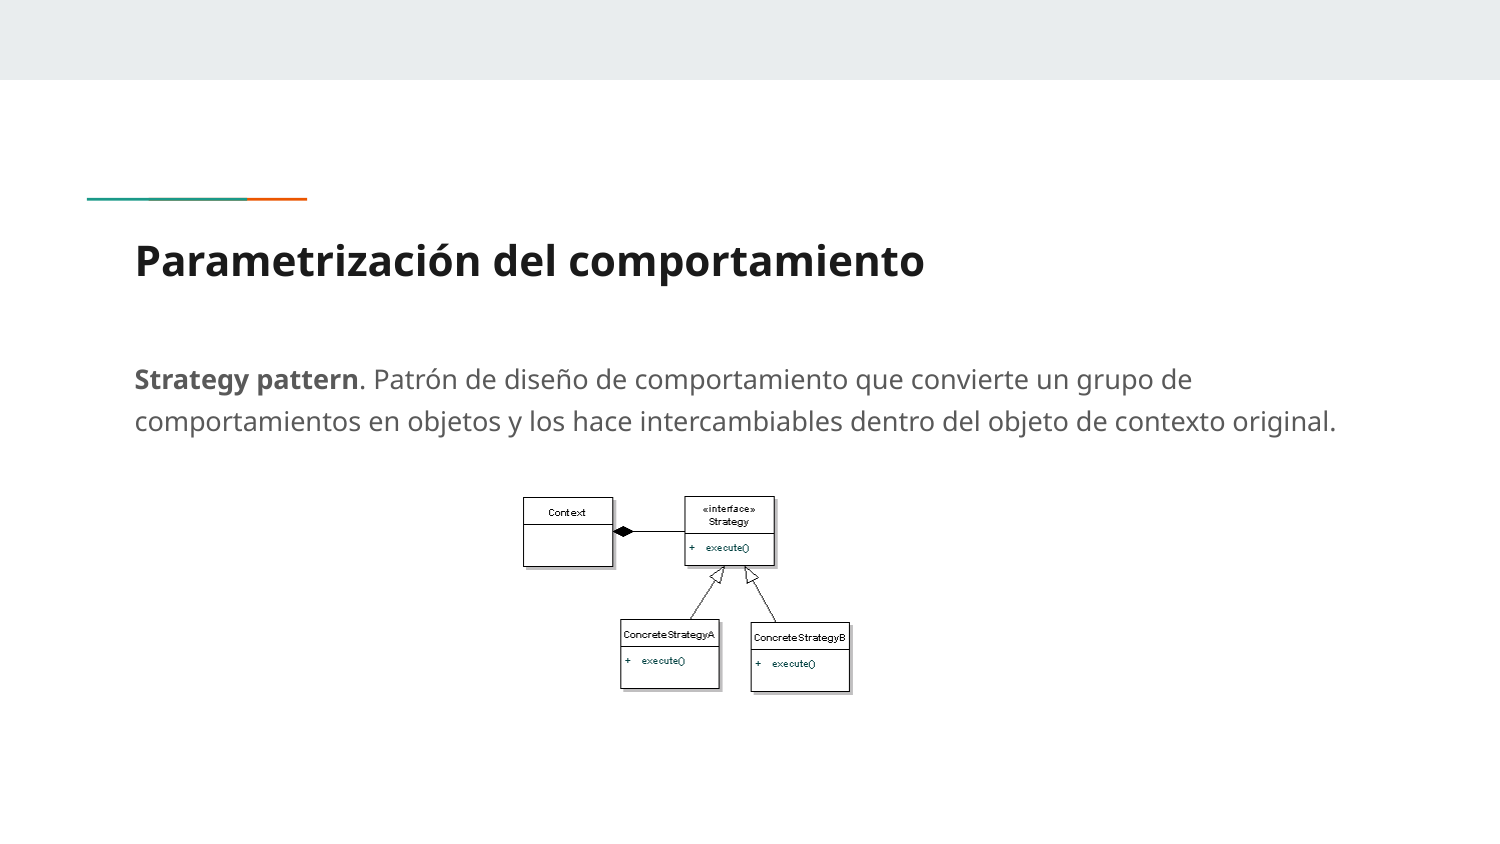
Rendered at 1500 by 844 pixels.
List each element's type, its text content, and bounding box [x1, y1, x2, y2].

picture [504, 445, 880, 751]
list Strategy pattern. Patrón de diseño de comportamiento que convierte un grupo de comportamientos en objetos y los hace intercambiables dentro del objeto de contexto original. [119, 340, 1381, 712]
title Parametrización del comportamiento [119, 216, 1381, 305]
